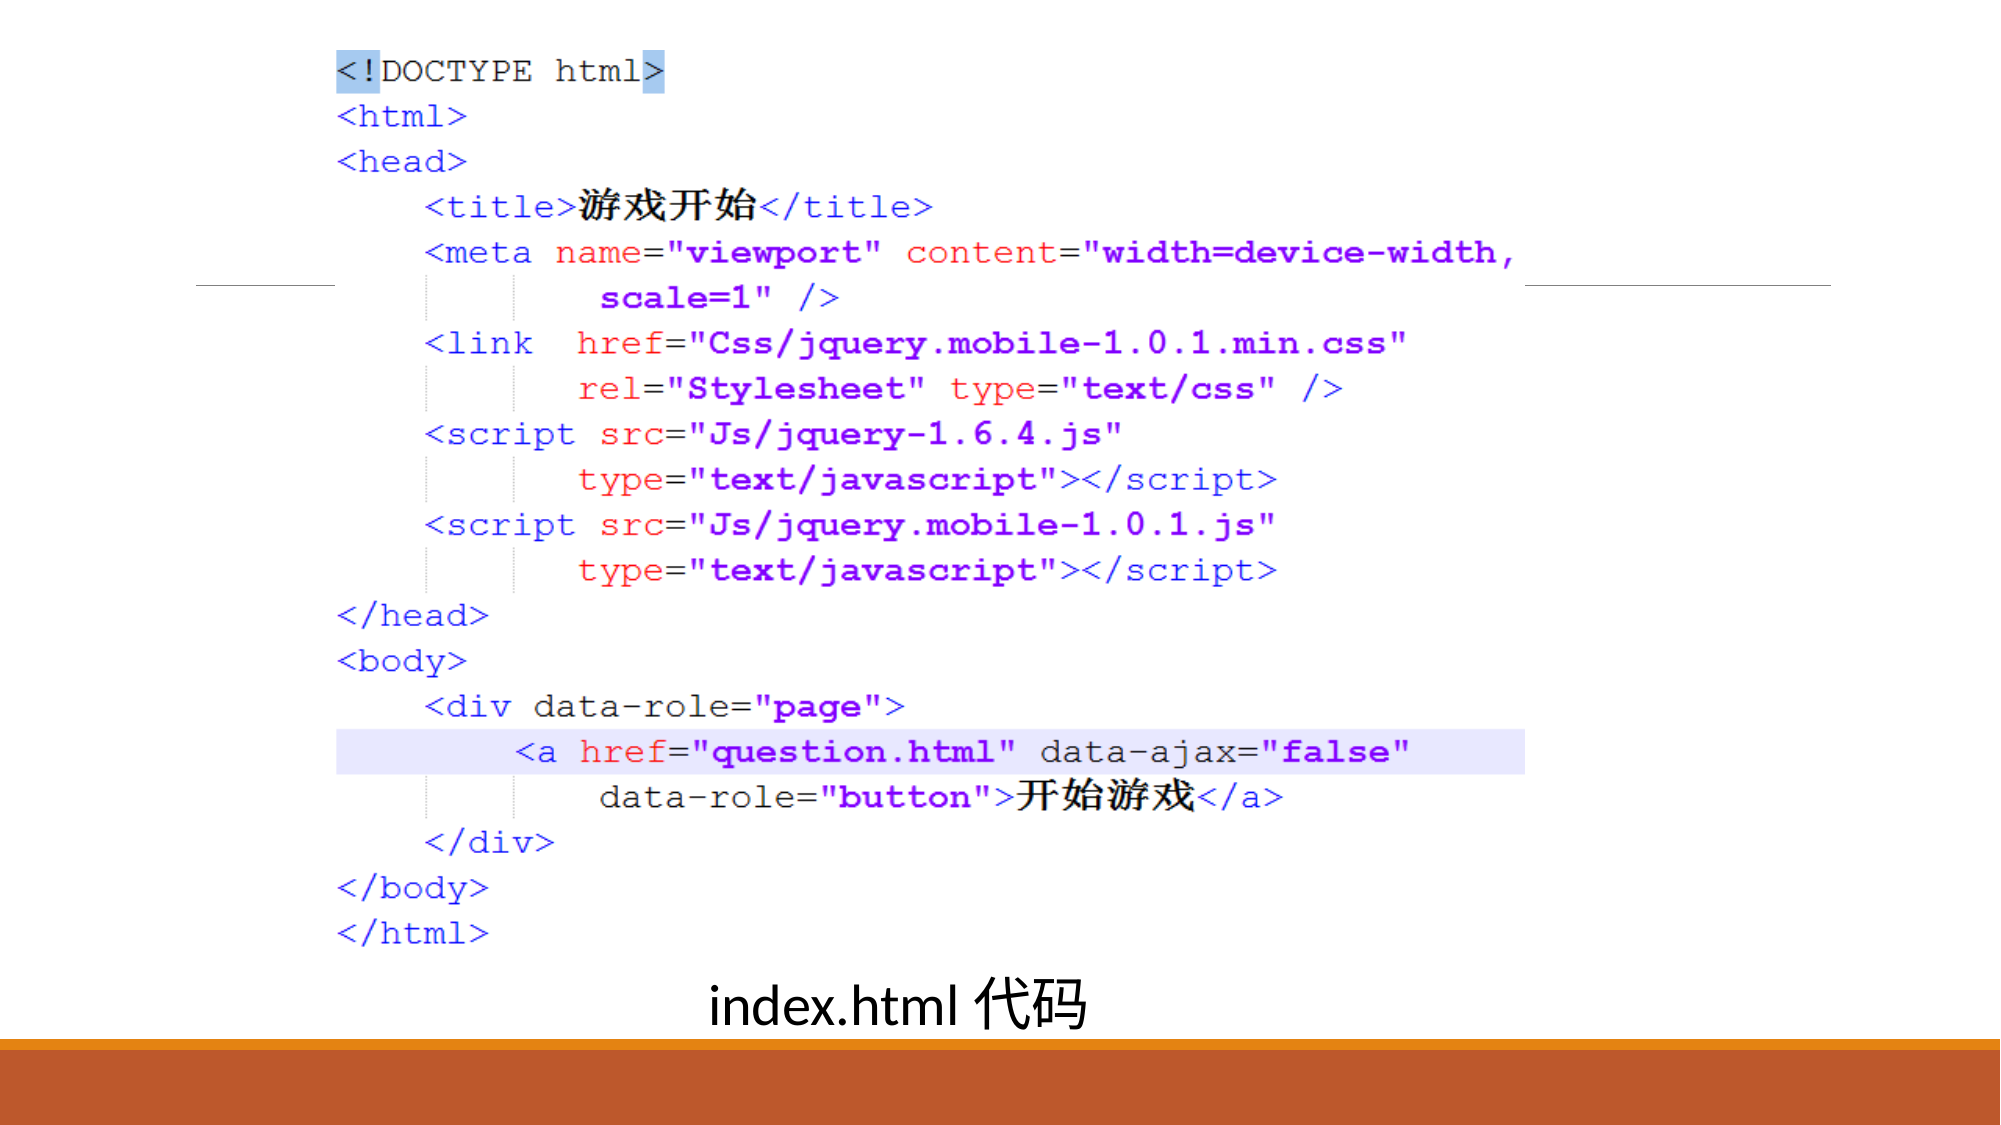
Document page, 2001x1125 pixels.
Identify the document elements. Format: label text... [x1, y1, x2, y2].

text_box index.html代码 [693, 970, 1105, 1045]
picture [335, 50, 1526, 961]
